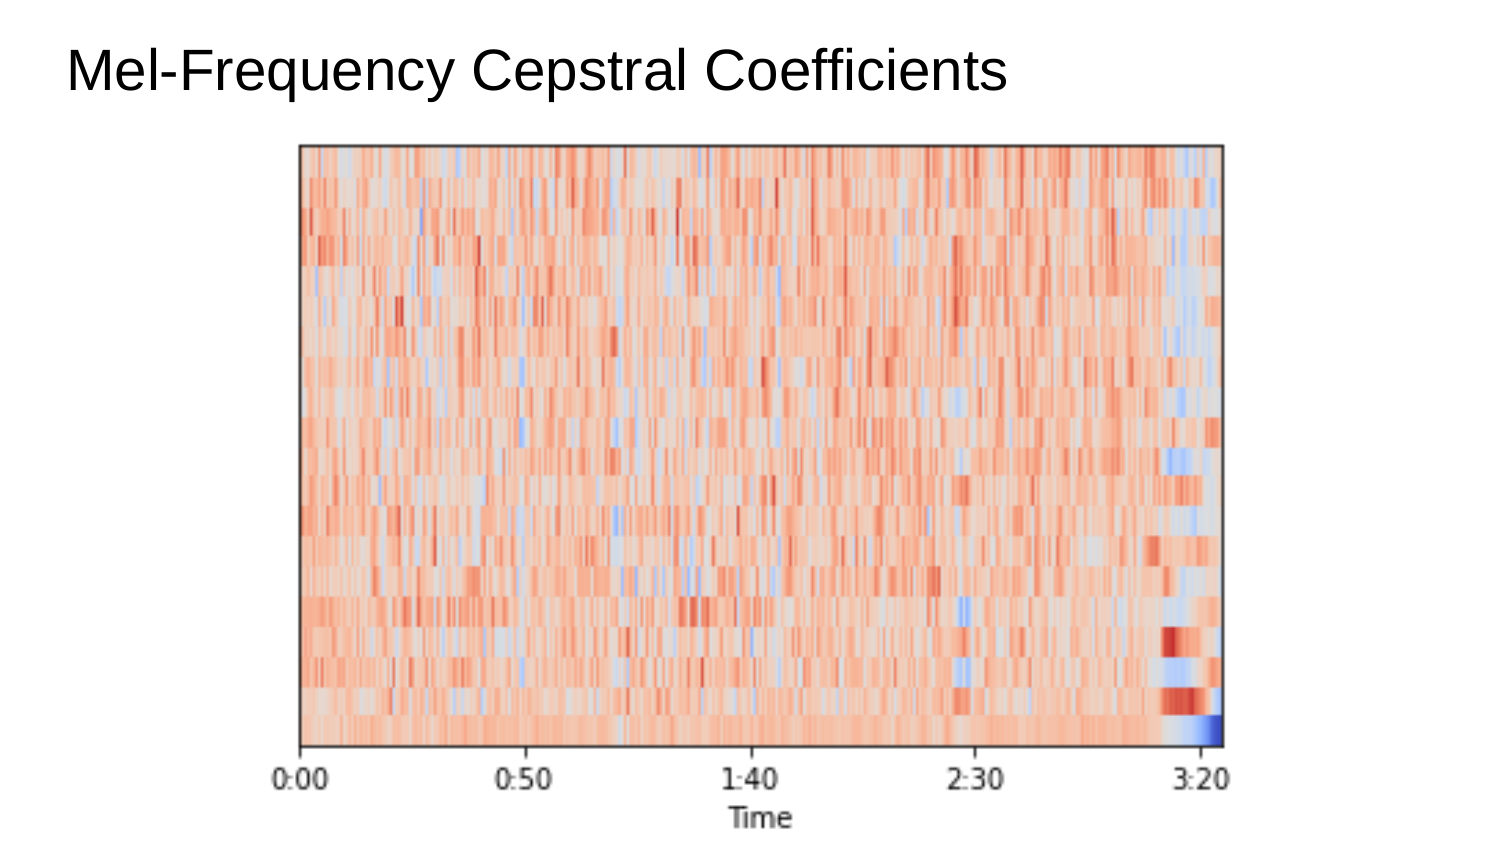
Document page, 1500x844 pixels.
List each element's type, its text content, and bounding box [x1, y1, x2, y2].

title Mel-Frequency Cepstral Coefficients [51, 17, 1449, 112]
picture [250, 129, 1250, 844]
